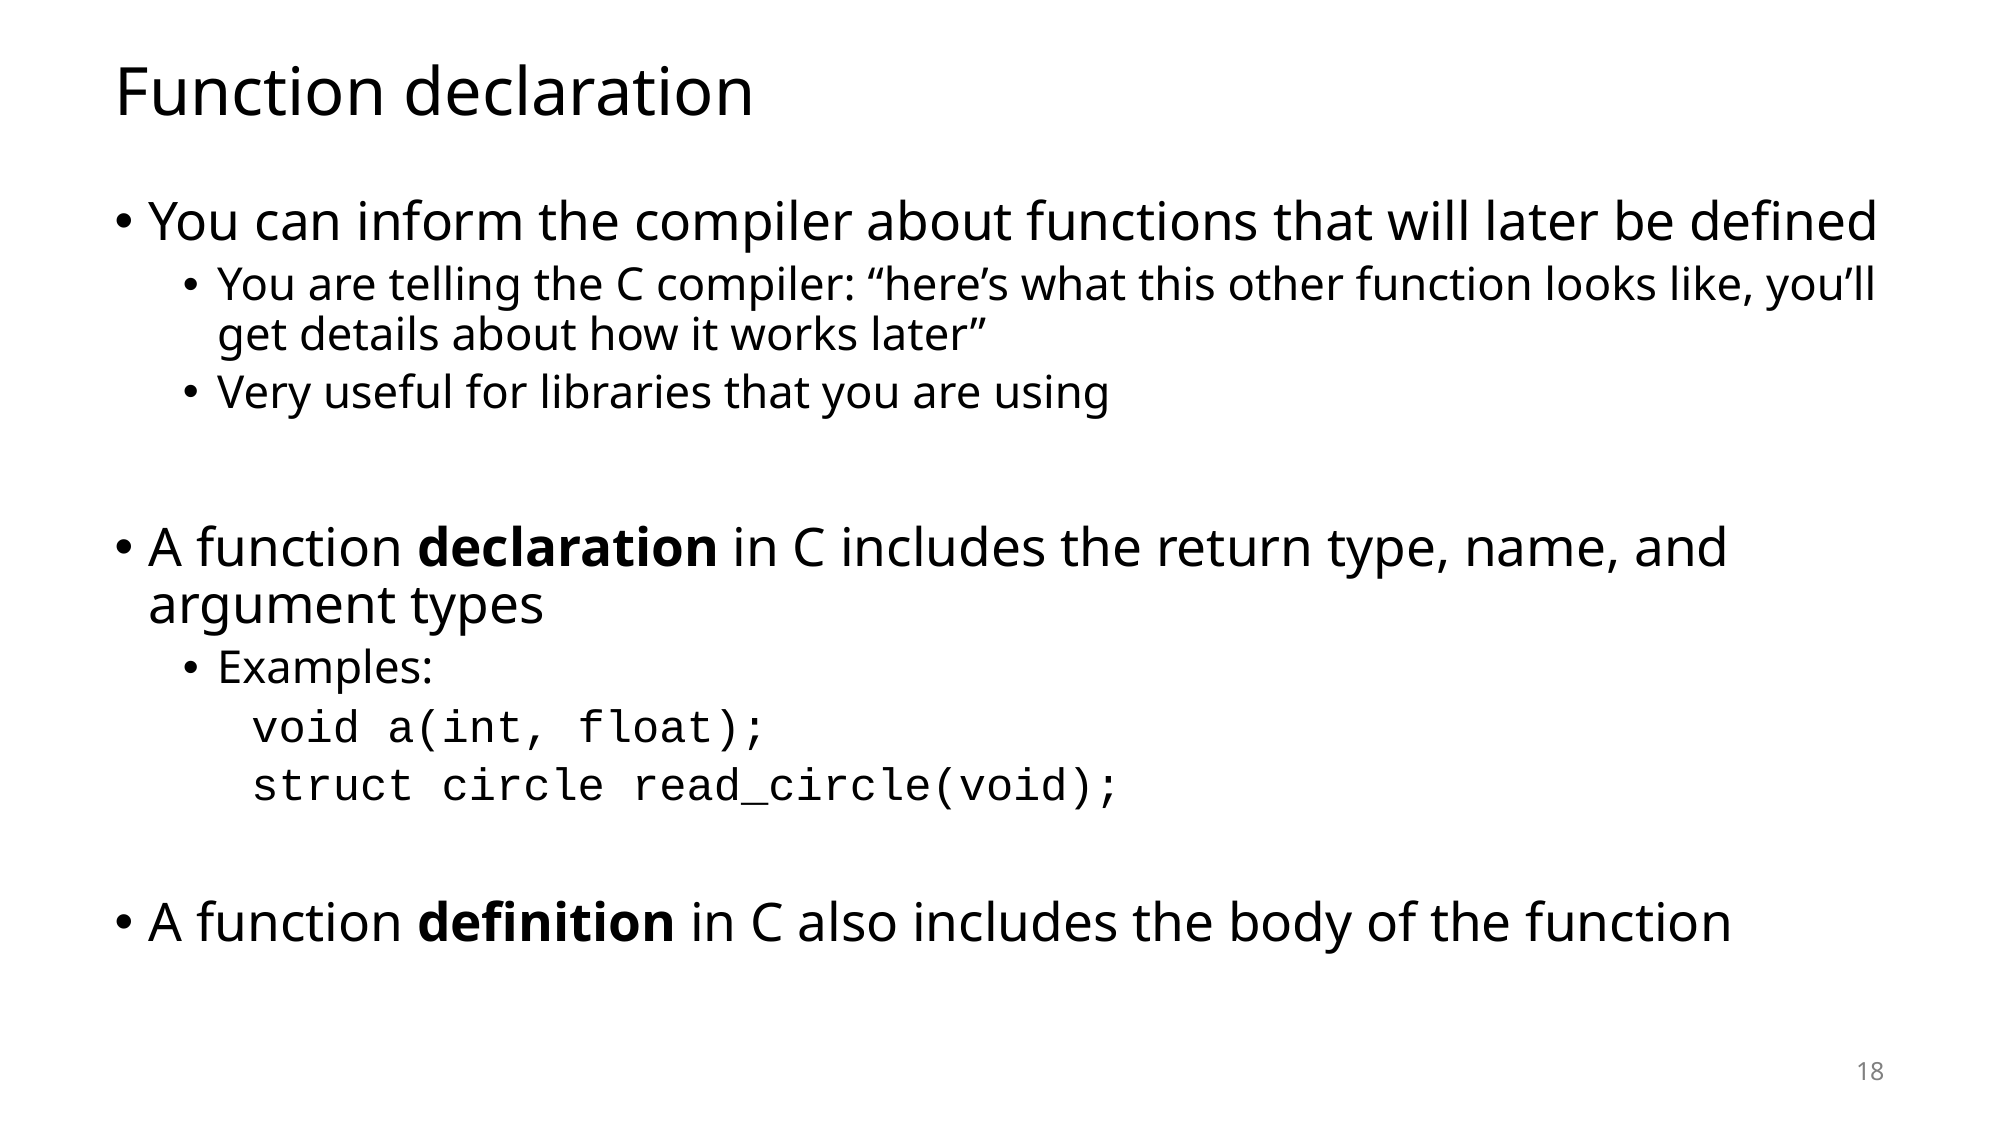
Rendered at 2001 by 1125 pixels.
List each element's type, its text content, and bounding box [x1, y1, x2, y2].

title Function declaration [99, 37, 1900, 150]
slide_number 18 [1749, 1042, 1900, 1103]
list You can inform the compiler about functions that will later be defined You are telling the C compiler: “here’s what this other function looks like, you’ll get details about how it works later” Very useful for libraries that you are using A function declaration in C includes the return type, name, and argument types Examples: void a(int, float); struct circle read_circle(void); A function definition in C also includes the body of the function [99, 187, 1900, 1013]
